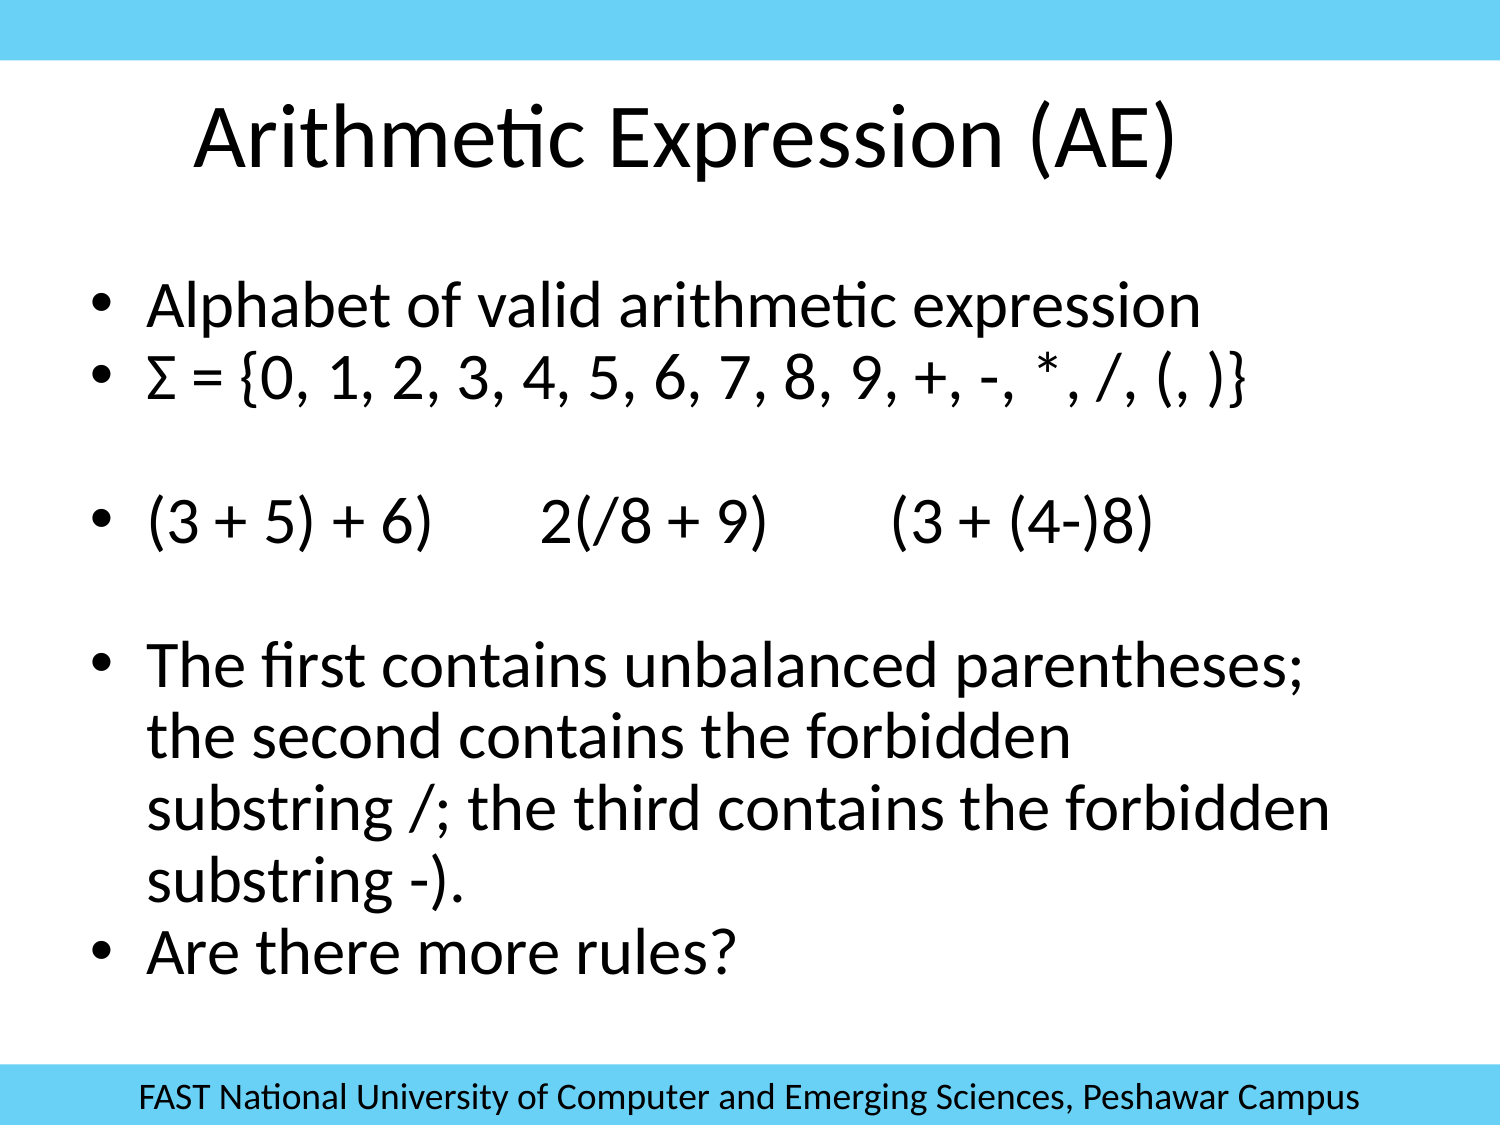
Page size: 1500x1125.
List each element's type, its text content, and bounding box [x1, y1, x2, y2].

text_box [0, 0, 1500, 61]
text_box Arithmetic Expression (AE) [74, 61, 1300, 225]
text_box FAST National University of Computer and Emerging Sciences, Peshawar Campus [0, 1064, 1500, 1125]
text_box Alphabet of valid arithmetic expression Σ = {0, 1, 2, 3, 4, 5, 6, 7, 8, 9, +, -, *, /, (, )} (3 + 5) + 6) 2(/8 + 9) (3 + (4-)8) The first contains unbalanced parentheses; the second contains the forbidden substring /; the third contains the forbidden substring -). Are there more rules? [74, 262, 1400, 1005]
